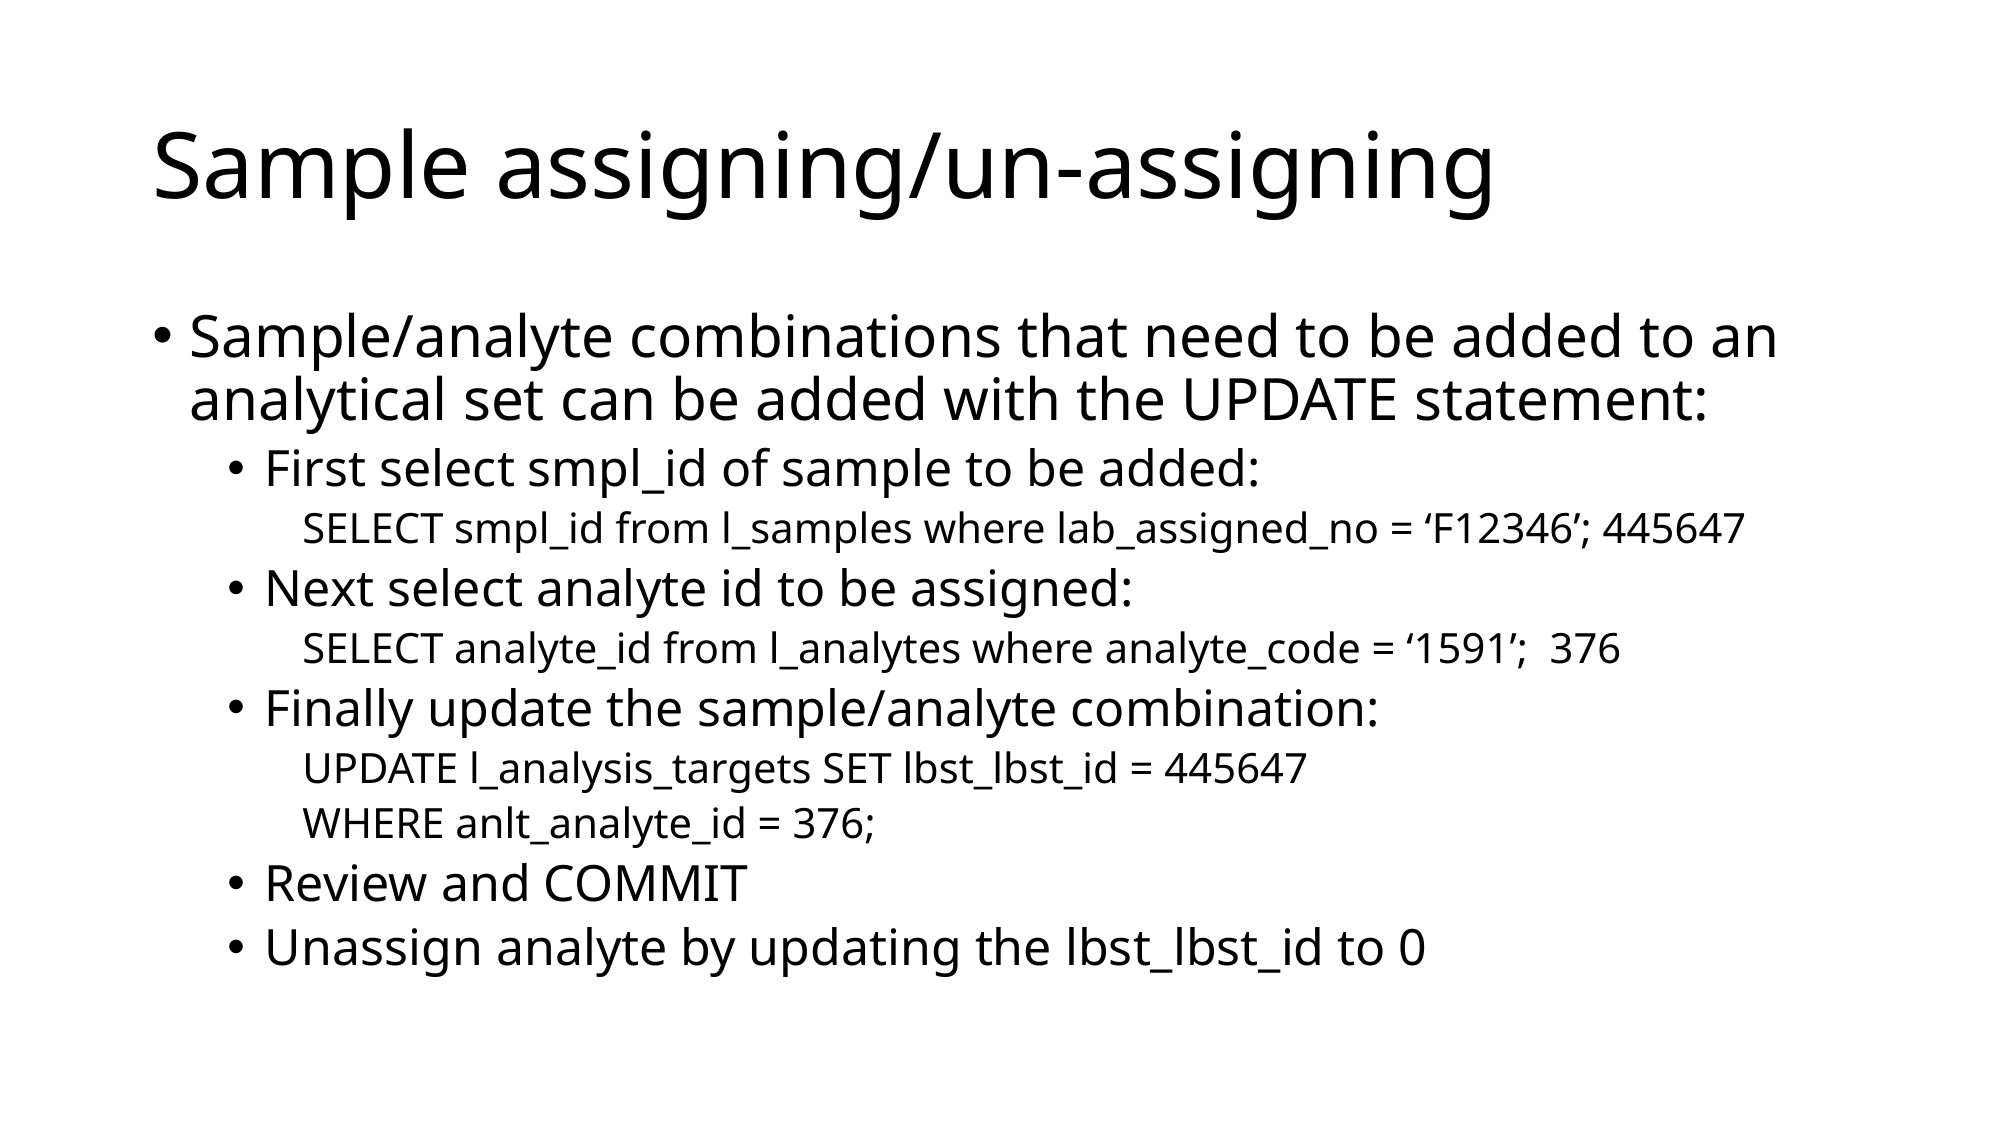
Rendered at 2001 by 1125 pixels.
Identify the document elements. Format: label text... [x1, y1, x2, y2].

title Sample assigning/un-assigning [137, 59, 1863, 278]
list Sample/analyte combinations that need to be added to an analytical set can be added with the UPDATE statement: First select smpl_id of sample to be added: SELECT smpl_id from l_samples where lab_assigned_no = ‘F12346’; 445647 Next select analyte id to be assigned: SELECT analyte_id from l_analytes where analyte_code = ‘1591’; 376 Finally update the sample/analyte combination: UPDATE l_analysis_targets SET lbst_lbst_id = 445647 WHERE anlt_analyte_id = 376; Review and COMMIT Unassign analyte by updating the lbst_lbst_id to 0 [137, 299, 1863, 1014]
